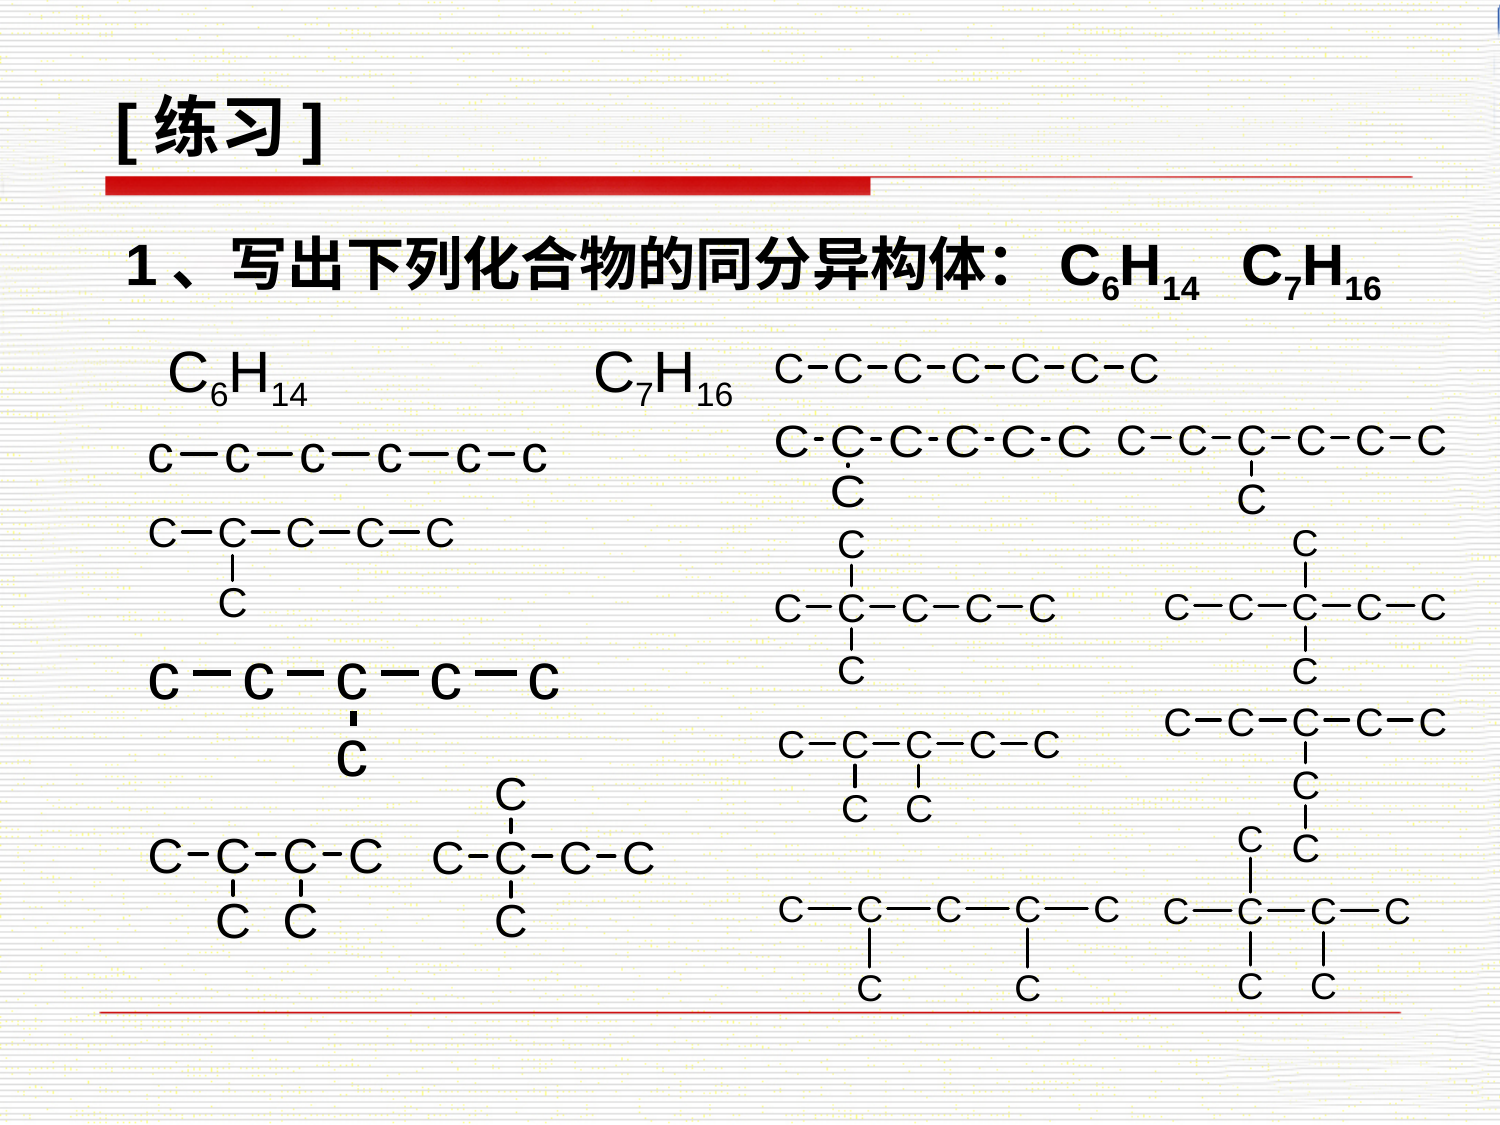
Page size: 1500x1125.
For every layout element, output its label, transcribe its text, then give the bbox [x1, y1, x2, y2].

text_box C6H14 [153, 326, 324, 421]
text_box 1、写出下列化合物的同分异构体：C6H14 C7H16 [110, 220, 1397, 315]
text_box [776, 727, 1061, 823]
text_box [练习] [100, 77, 340, 173]
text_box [773, 420, 1093, 509]
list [147, 833, 385, 941]
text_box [430, 774, 656, 940]
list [147, 515, 456, 618]
text_box C7H16 [578, 326, 749, 421]
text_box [773, 526, 1057, 687]
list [147, 432, 550, 475]
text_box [1162, 526, 1447, 686]
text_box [777, 892, 1121, 1002]
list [147, 646, 562, 779]
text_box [1162, 822, 1412, 1000]
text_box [1115, 420, 1447, 515]
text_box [1162, 703, 1447, 863]
picture [0, 0, 1500, 1125]
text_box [773, 349, 1160, 384]
